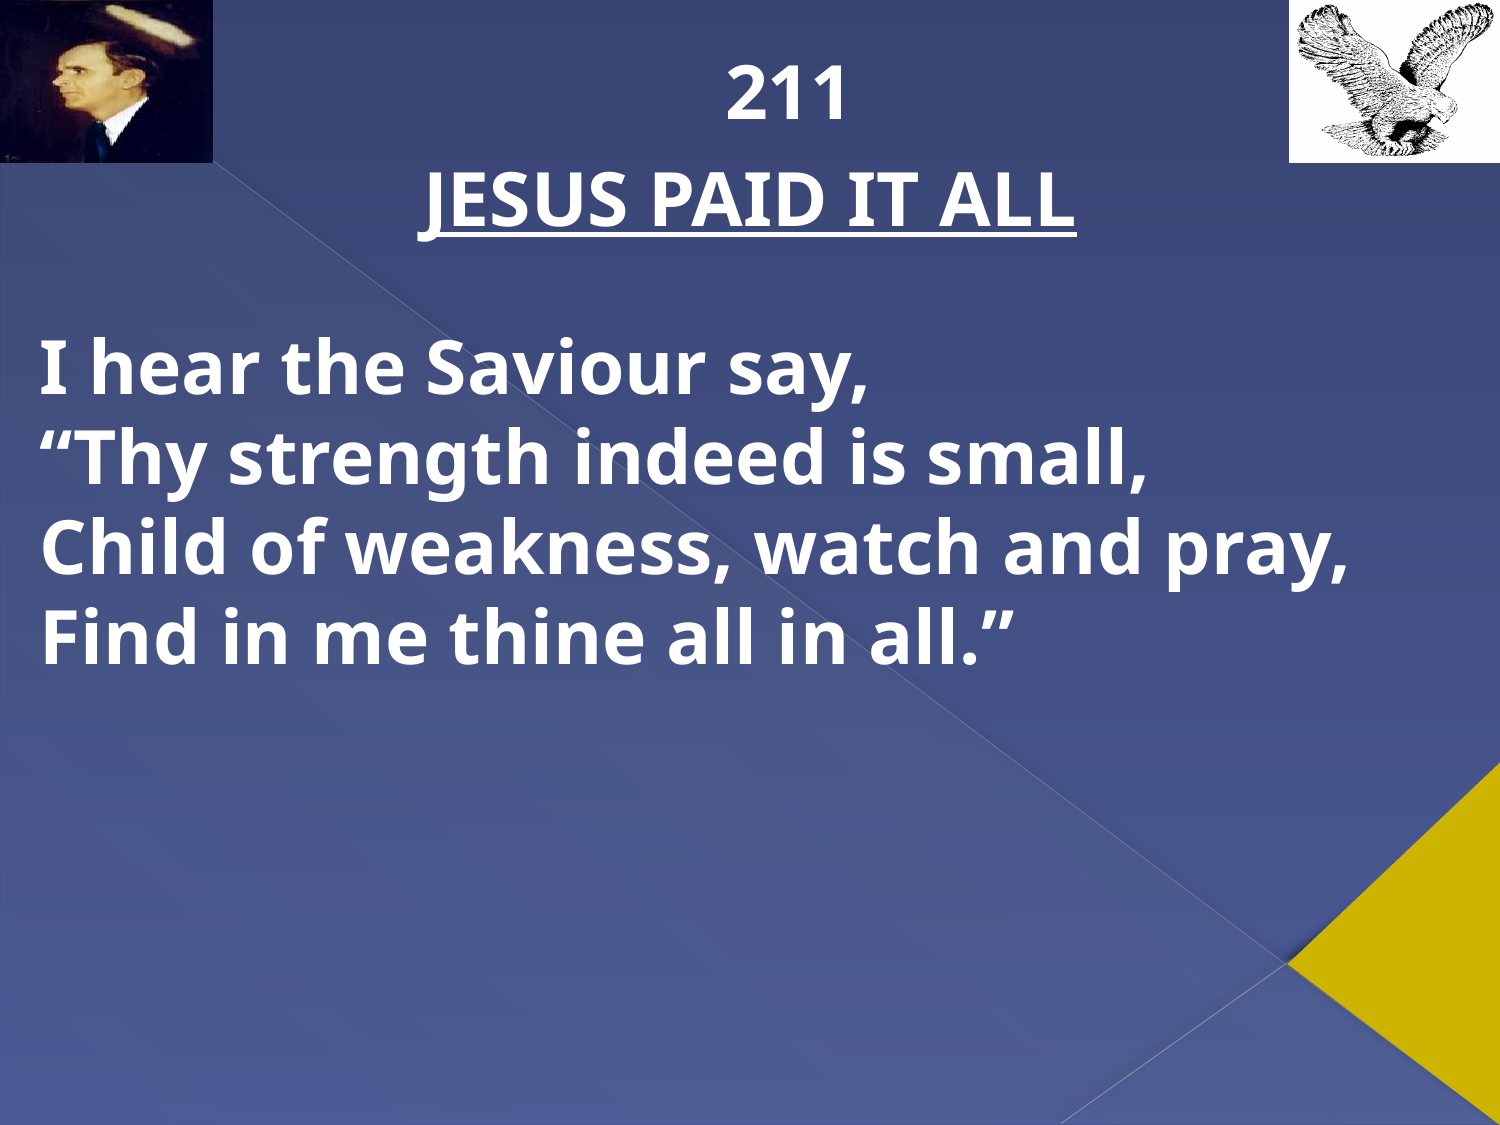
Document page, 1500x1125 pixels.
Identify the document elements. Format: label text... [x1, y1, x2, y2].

picture [0, 0, 213, 163]
picture [1288, 0, 1500, 163]
text_box 211 [216, 37, 1279, 143]
text_box [1285, 760, 1500, 1125]
text_box I hear the Saviour say, “Thy strength indeed is small, Child of weakness, watch and pray, Find in me thine all in all.” [24, 312, 1500, 688]
text_box JESUS PAID IT ALL [0, 143, 1500, 249]
